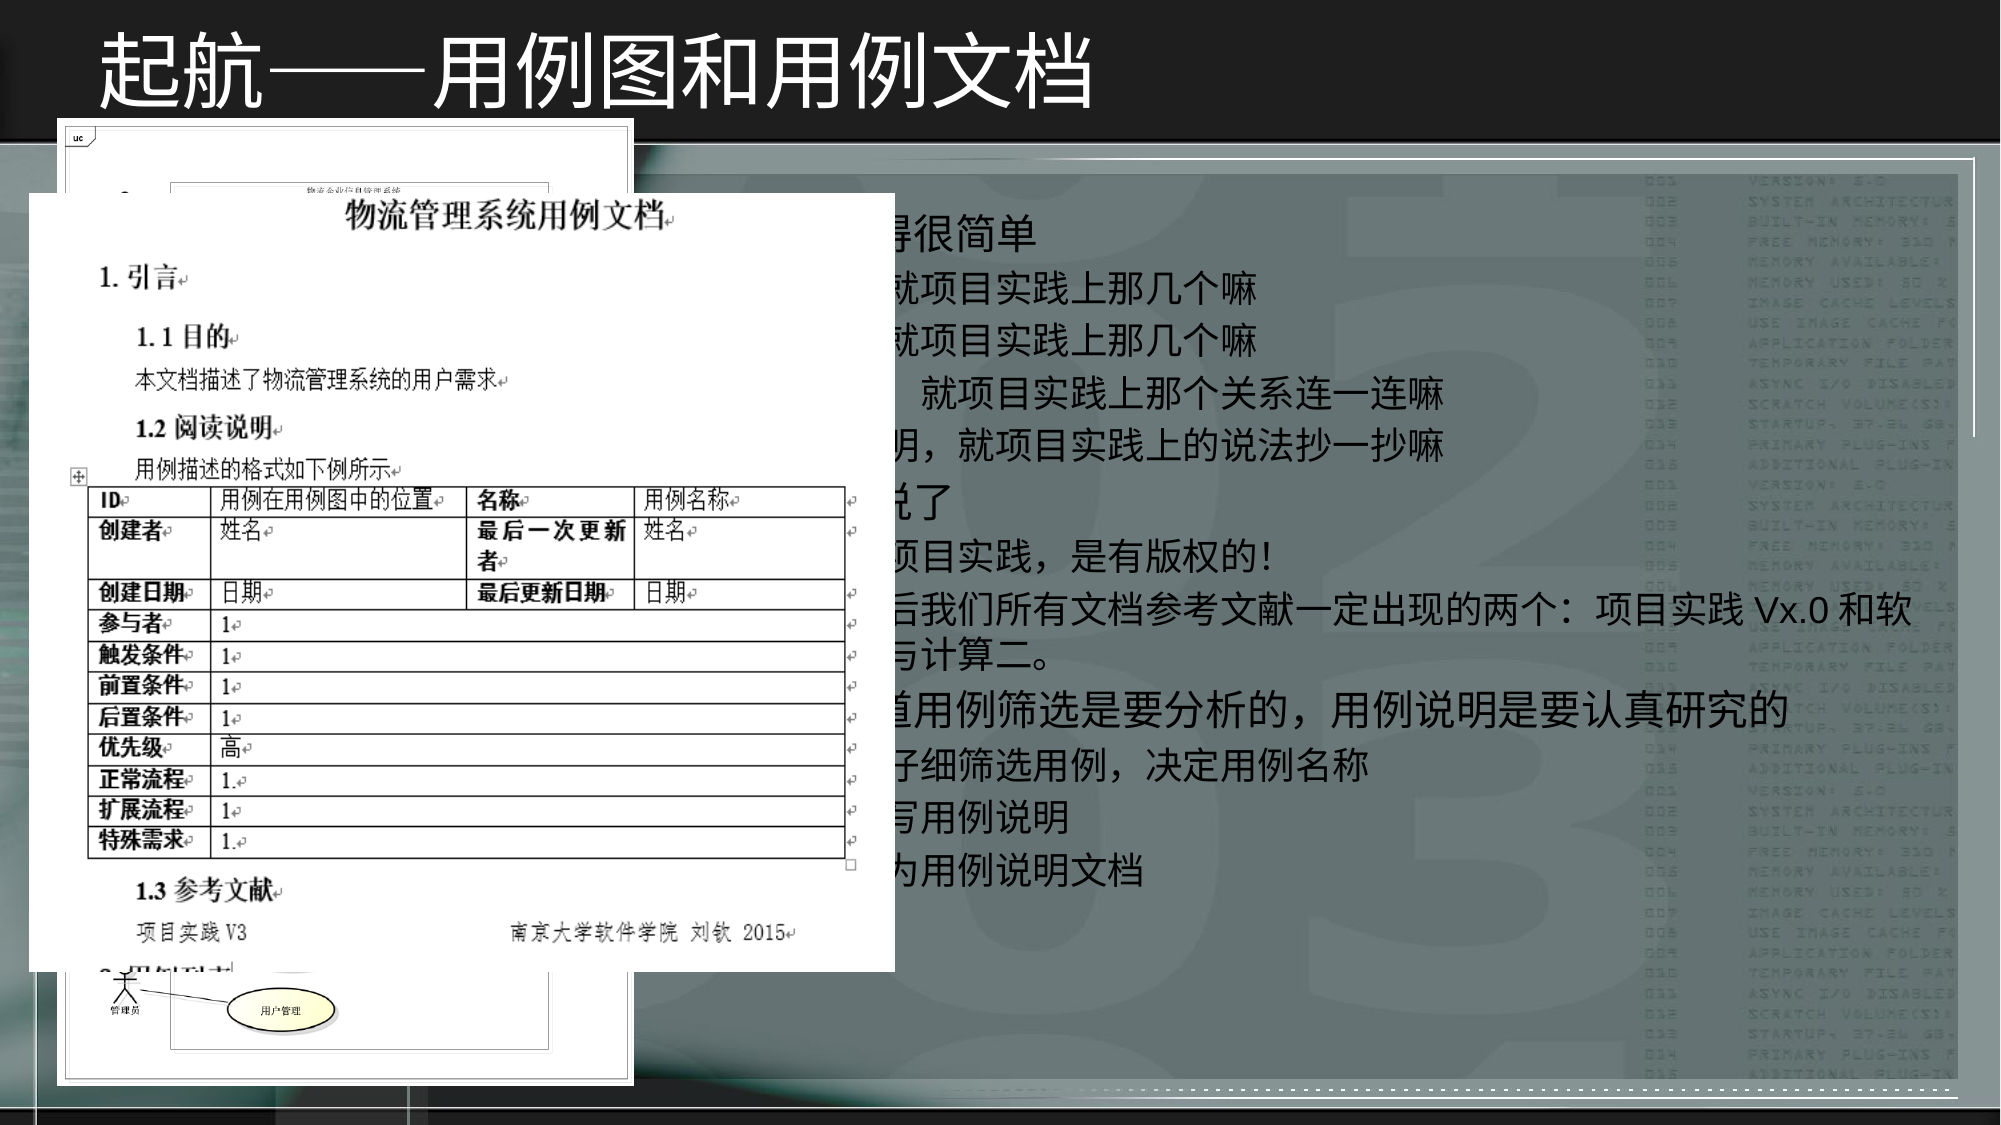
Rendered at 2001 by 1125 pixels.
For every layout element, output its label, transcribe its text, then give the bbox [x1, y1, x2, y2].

title 起航——用例图和用例文档 [83, 0, 1917, 138]
picture [0, 0, 2001, 1125]
list 开始时想得很简单 用户，就项目实践上那几个嘛 用例，就项目实践上那几个嘛 用例图，就项目实践上那个关系连一连嘛 用例说明，就项目实践上的说法抄一抄嘛 然而钦总说了 我写的项目实践，是有版权的！ 从此之后我们所有文档参考文献一定出现的两个：项目实践Vx.0和软件工程与计算二。 后来才知道用例筛选是要分析的，用例说明是要认真研究的 头碰头仔细筛选用例，决定用例名称 分工撰写用例说明 合并成为用例说明文档 [634, 200, 1950, 1005]
